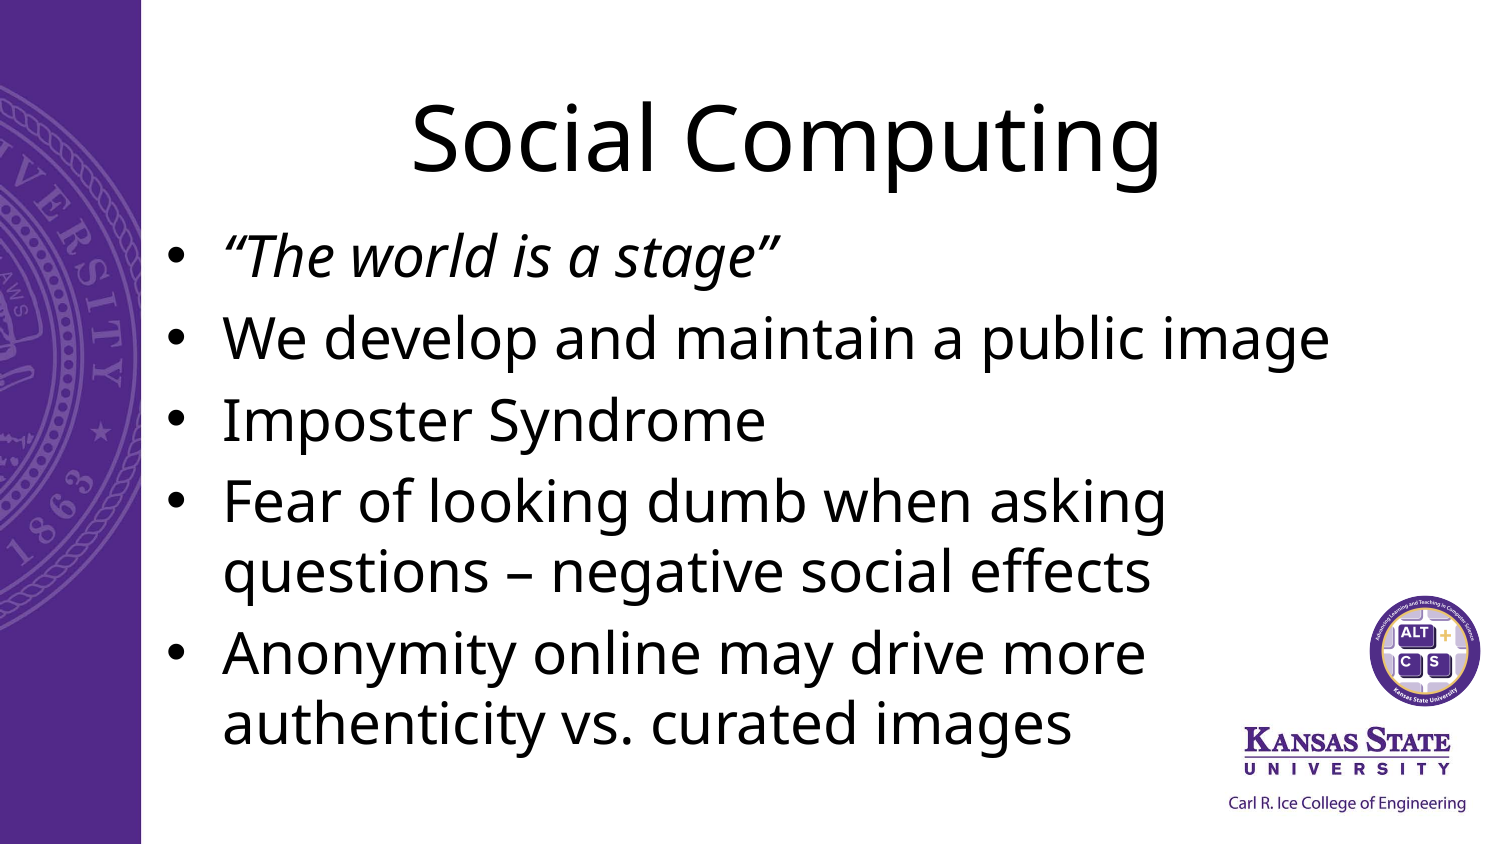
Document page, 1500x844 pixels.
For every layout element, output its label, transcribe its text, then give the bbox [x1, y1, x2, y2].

title Social Computing [151, 95, 1425, 175]
list “The world is a stage” We develop and maintain a public image Imposter Syndrome Fear of looking dumb when asking questions – negative social effects Anonymity online may drive more authenticity vs. curated images [151, 212, 1425, 754]
picture [0, 0, 1500, 844]
